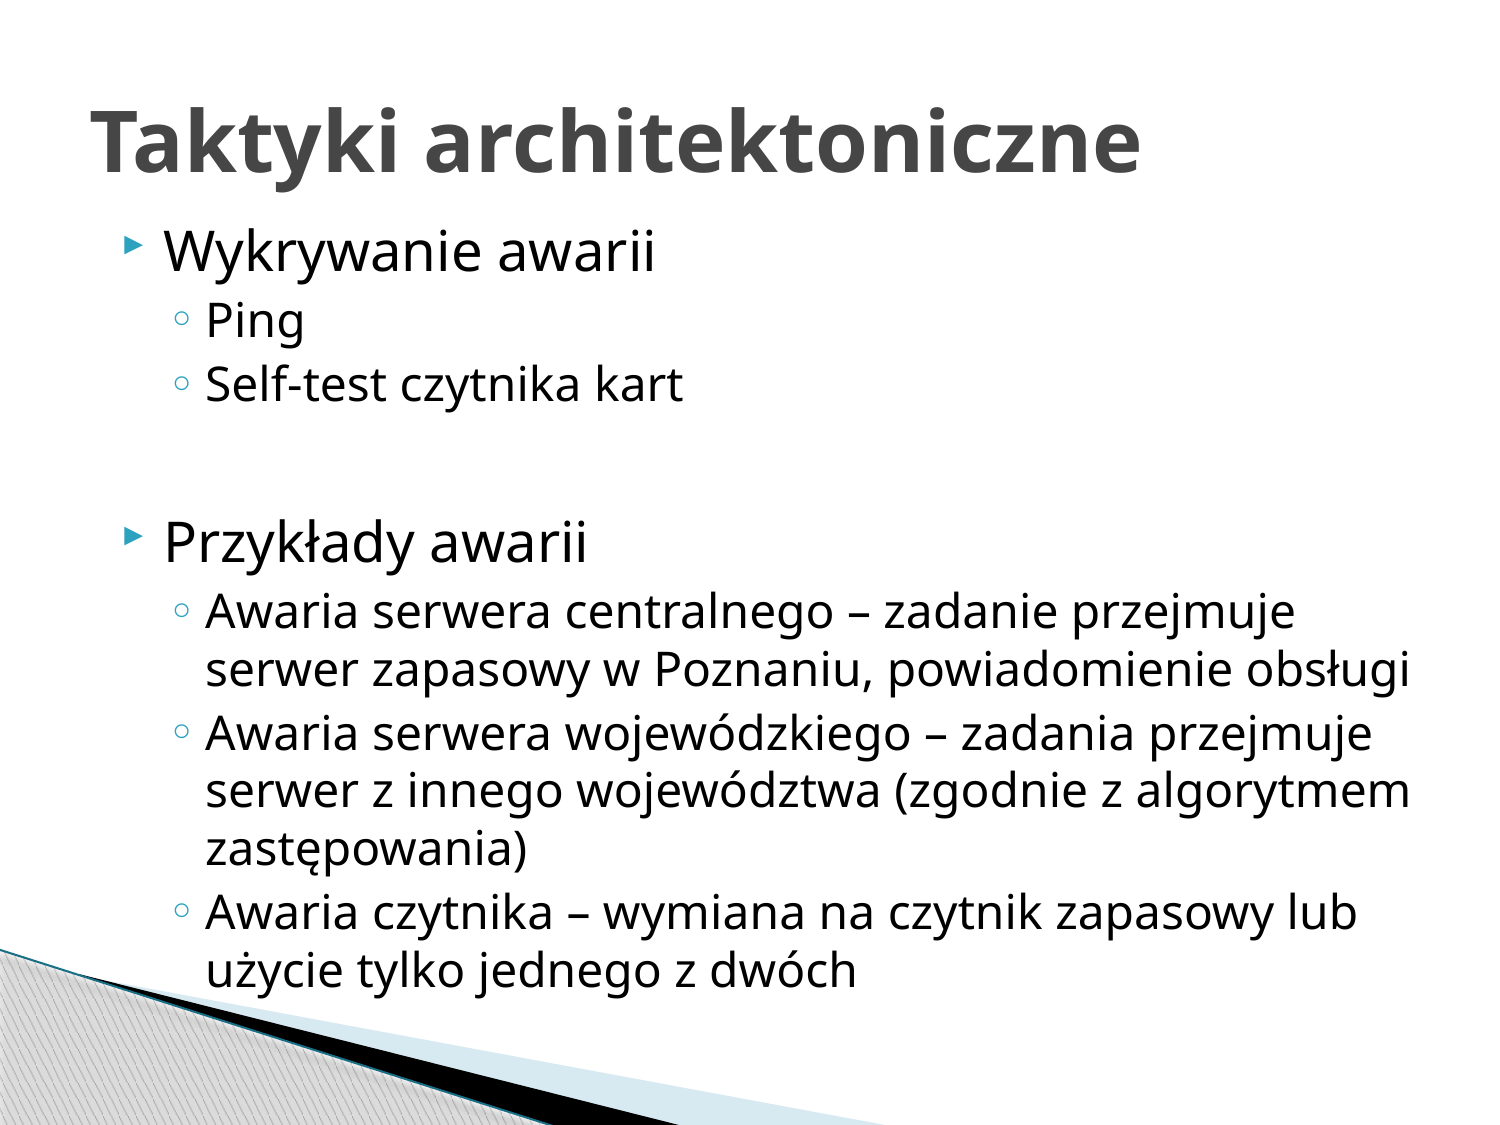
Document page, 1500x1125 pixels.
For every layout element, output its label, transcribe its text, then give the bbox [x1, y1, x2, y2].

list Wykrywanie awarii Ping Self-test czytnika kart Przykłady awarii Awaria serwera centralnego – zadanie przejmuje serwer zapasowy w Poznaniu, powiadomienie obsługi Awaria serwera wojewódzkiego – zadania przejmuje serwer z innego województwa (zgodnie z algorytmem zastępowania) Awaria czytnika – wymiana na czytnik zapasowy lub użycie tylko jednego z dwóch [88, 208, 1439, 1060]
title Taktyki architektoniczne [75, 45, 1425, 233]
